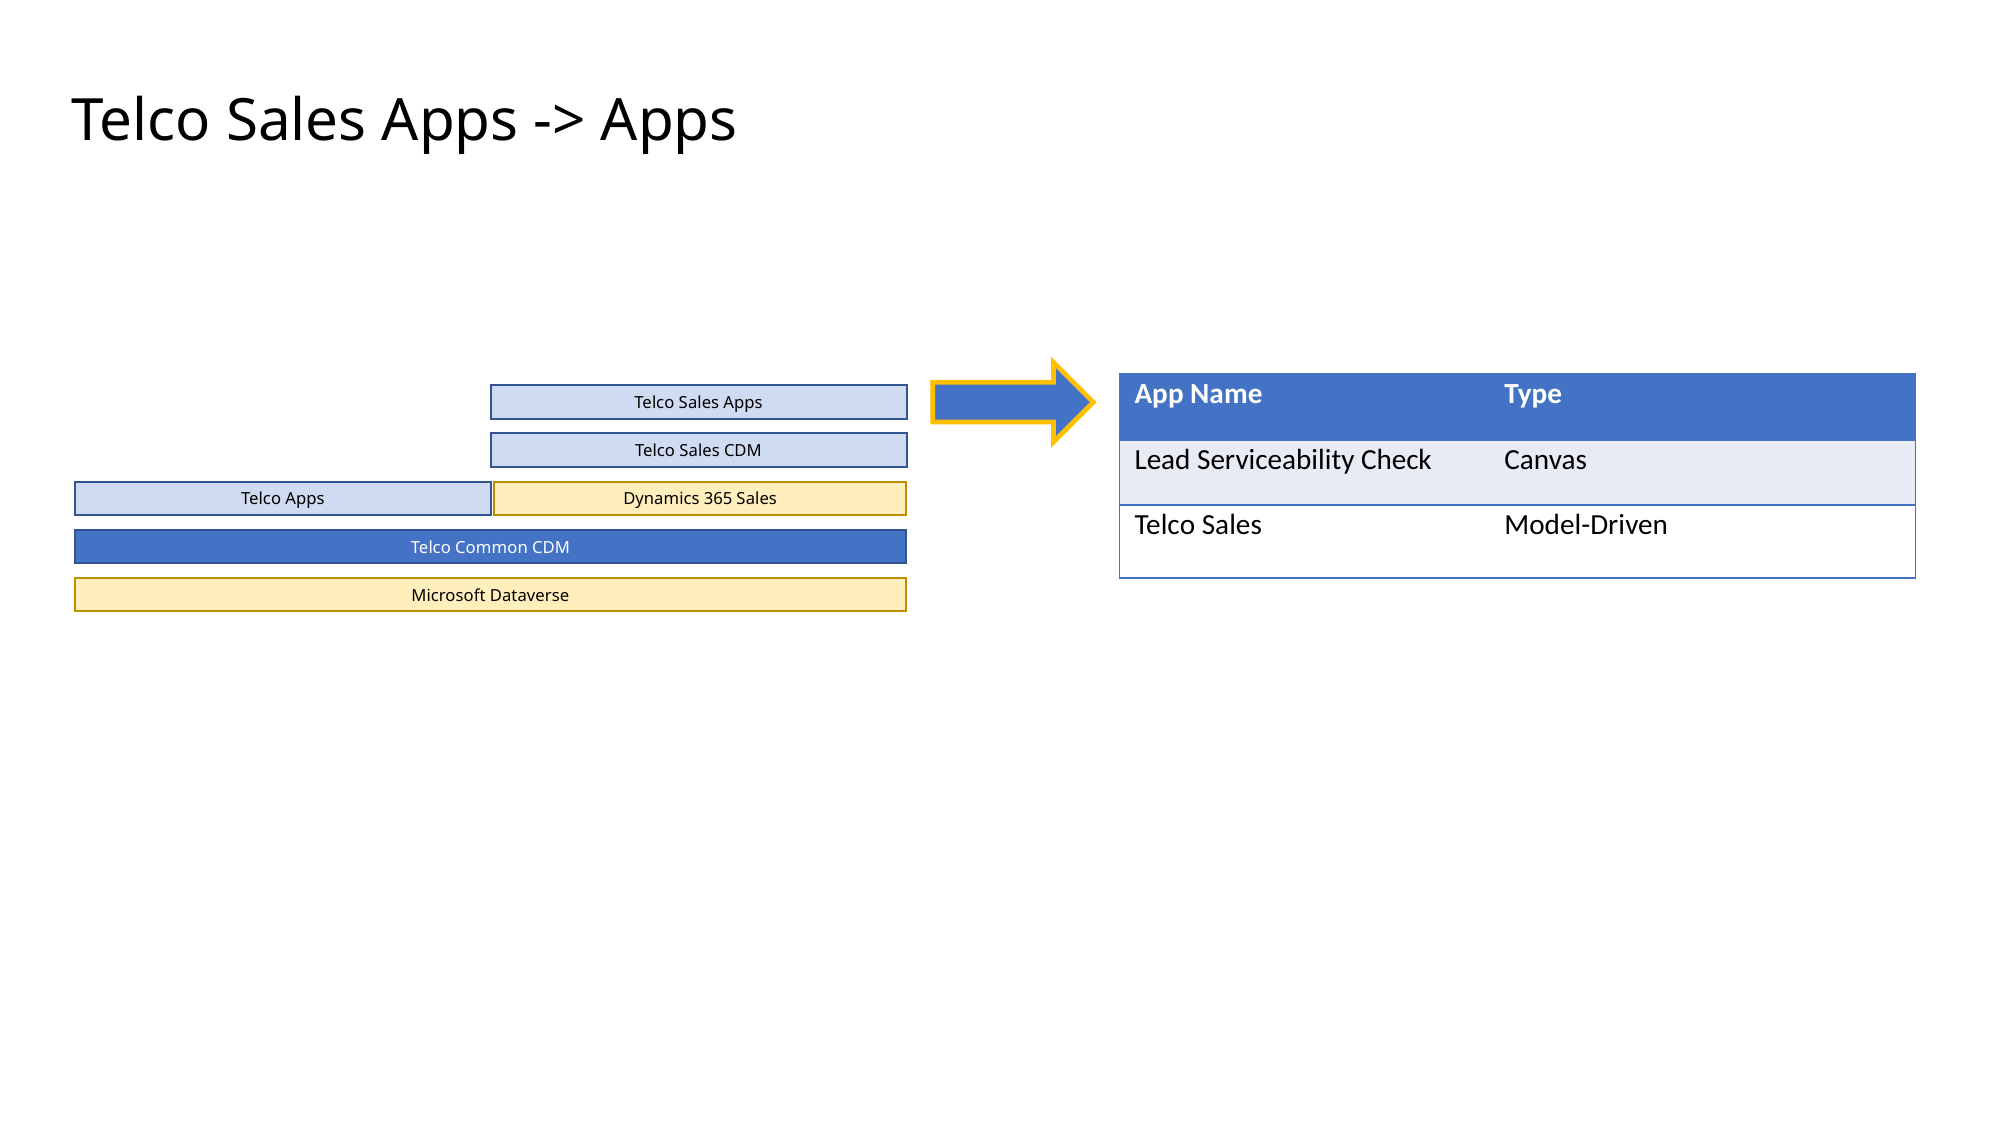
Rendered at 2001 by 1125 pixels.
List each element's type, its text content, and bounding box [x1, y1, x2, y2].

table_cell Model-Driven [1489, 506, 1915, 577]
text_box Telco Sales Apps -> Apps [57, 75, 1423, 160]
text_box [931, 359, 1095, 445]
table_cell Lead Serviceability Check [1120, 441, 1489, 504]
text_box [74, 385, 907, 612]
table_cell Canvas [1489, 441, 1915, 504]
table_header Type [1489, 374, 1915, 439]
table_cell Telco Sales [1120, 506, 1489, 577]
table_header App Name [1120, 374, 1489, 439]
